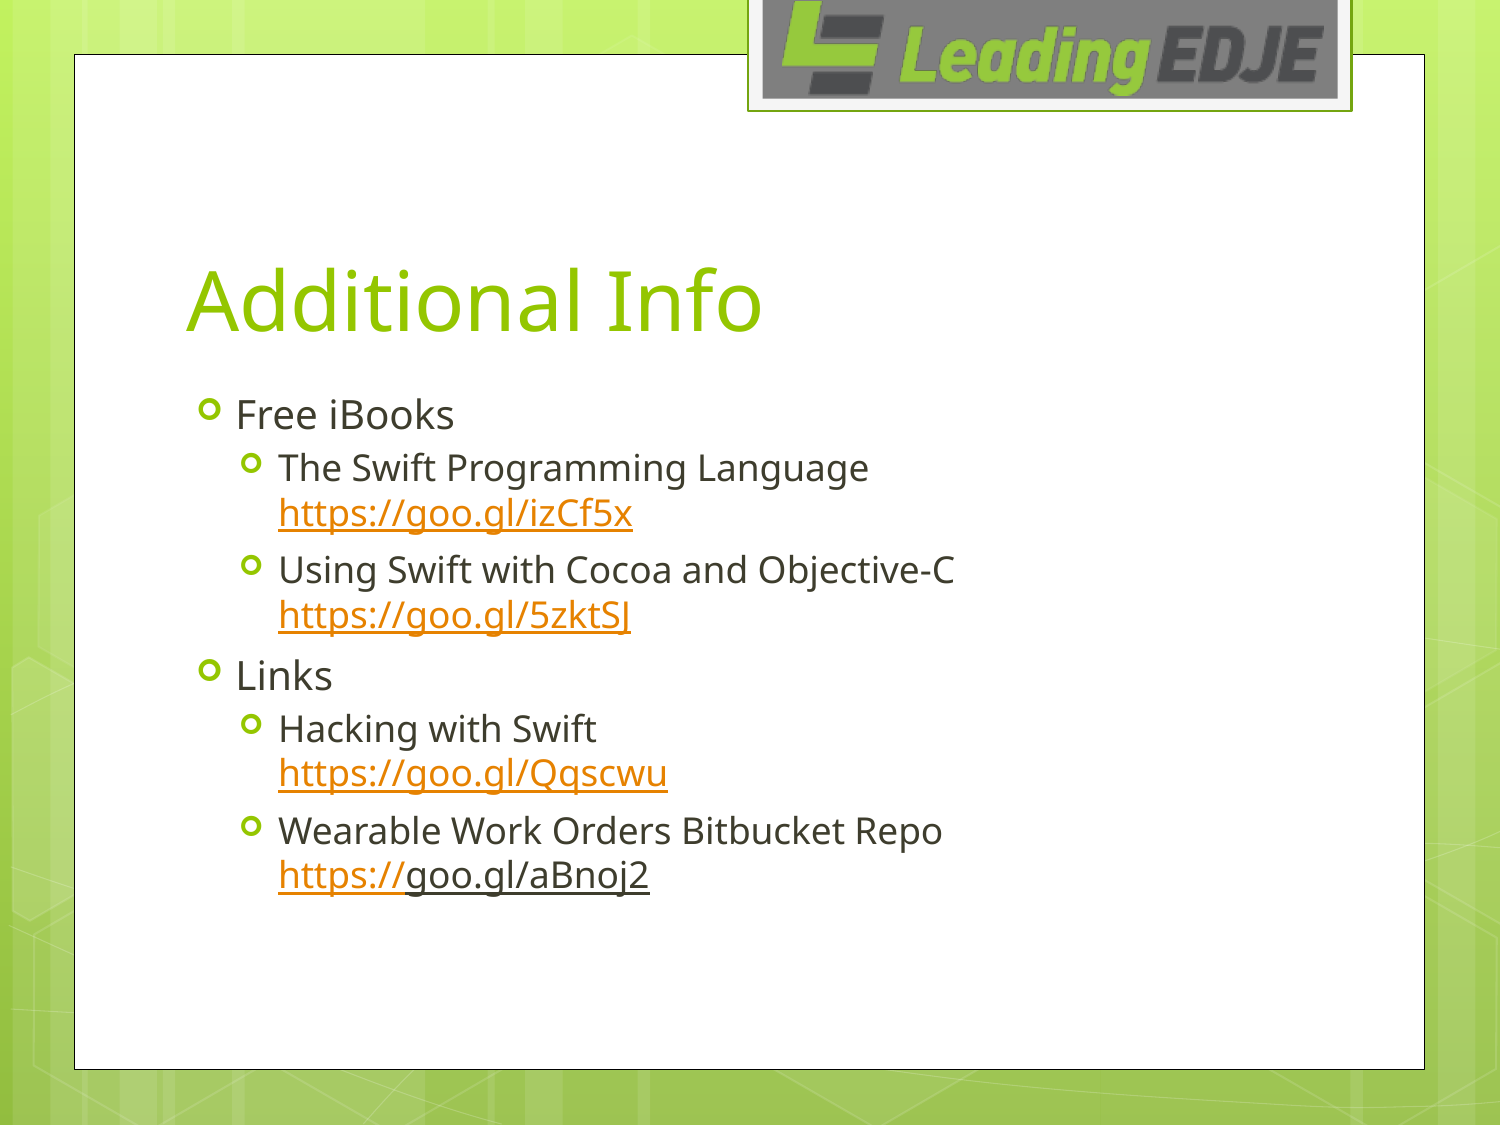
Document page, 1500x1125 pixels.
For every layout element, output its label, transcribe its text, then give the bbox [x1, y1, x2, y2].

title Additional Info [171, 168, 1324, 357]
list Free iBooks The Swift Programming Language https://goo.gl/izCf5x Using Swift with Cocoa and Objective-C https://goo.gl/5zktSJ Links Hacking with Swift https://goo.gl/Qqscwu Wearable Work Orders Bitbucket Repo https://goo.gl/aBnoj2 [171, 381, 1283, 957]
picture [782, 1, 1324, 96]
